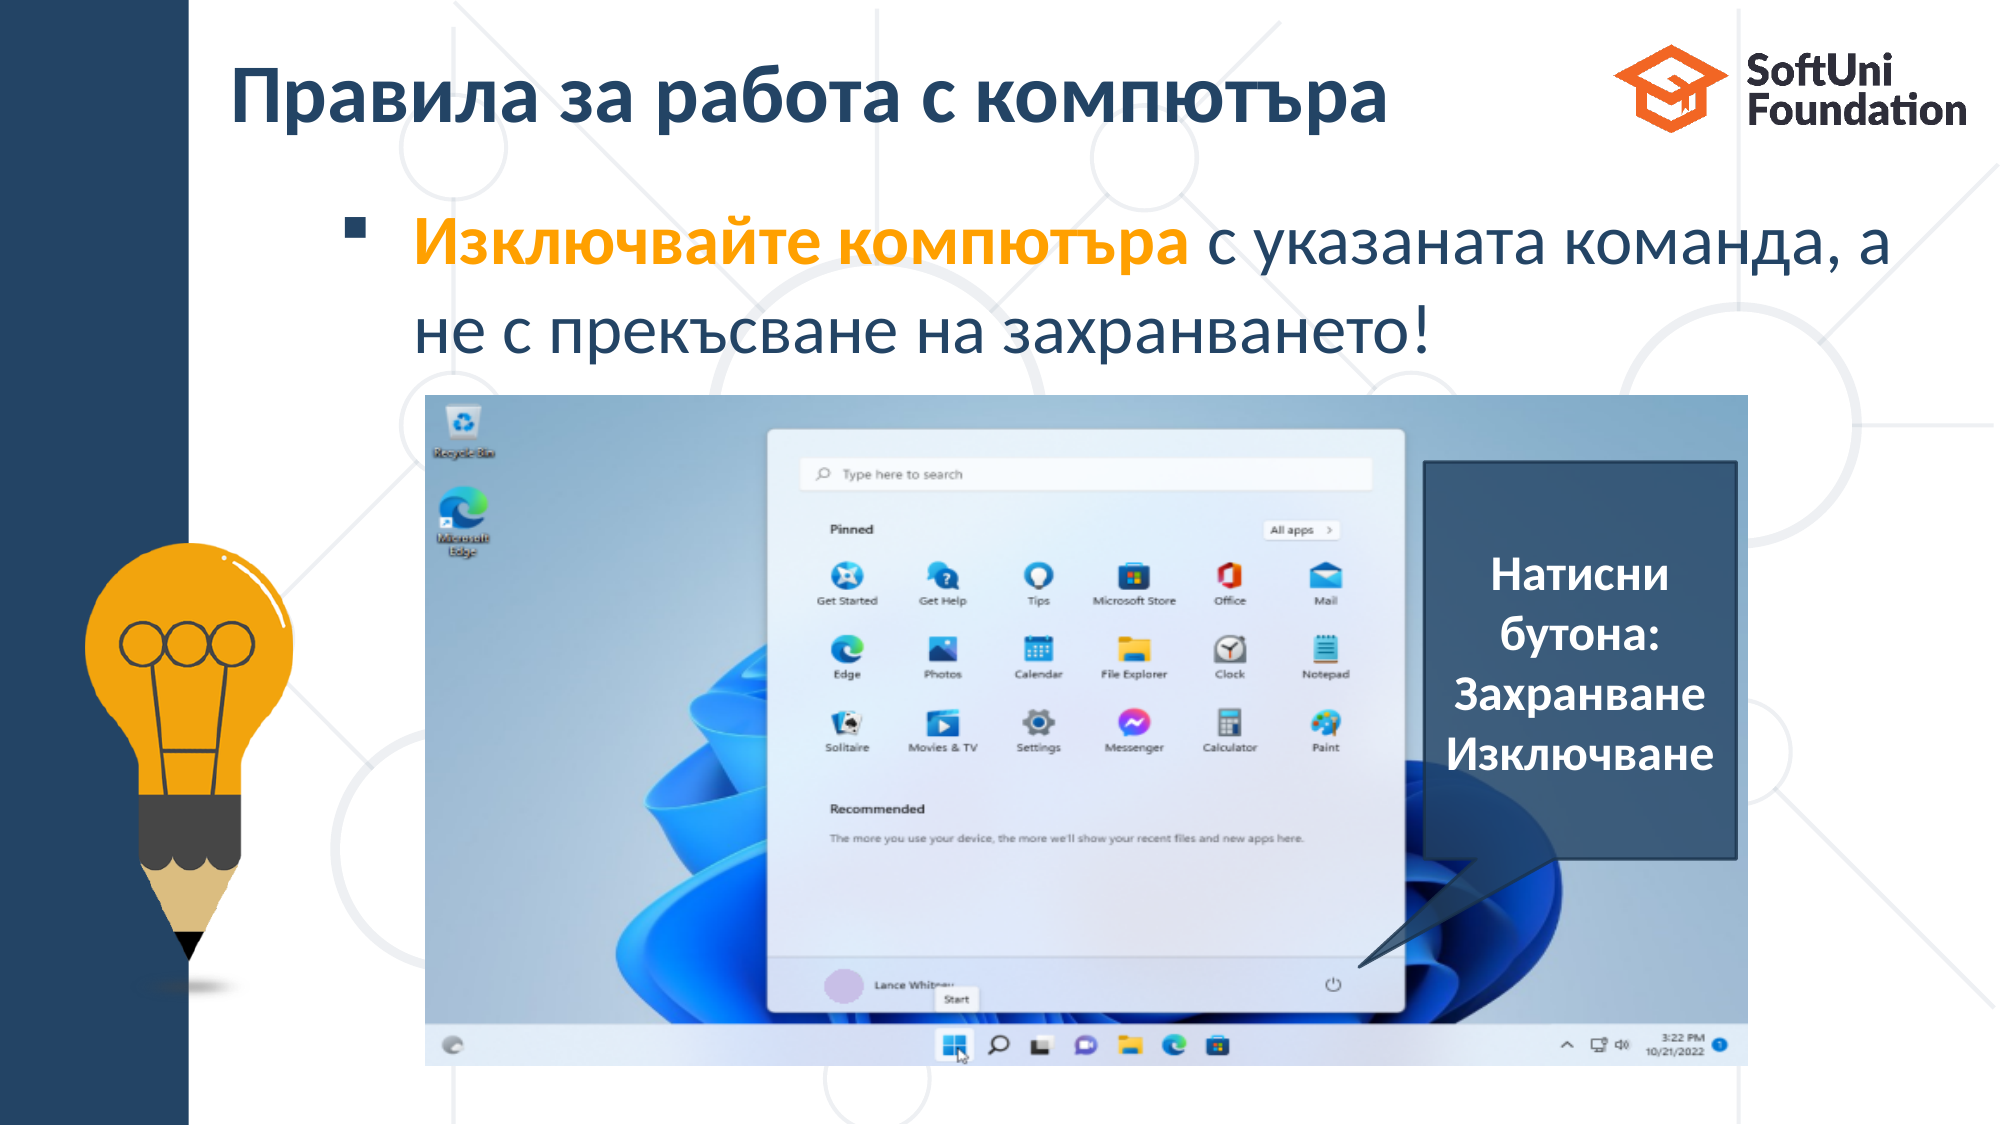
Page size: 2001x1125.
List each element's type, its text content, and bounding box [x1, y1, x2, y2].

list Изключвайте компютъра с указаната команда, а не с прекъсване на захранването! [321, 183, 1968, 1050]
title Правила за работа с компютъра [212, 16, 1591, 162]
picture [1613, 44, 1966, 133]
picture [425, 395, 1748, 1066]
picture [85, 543, 293, 1003]
